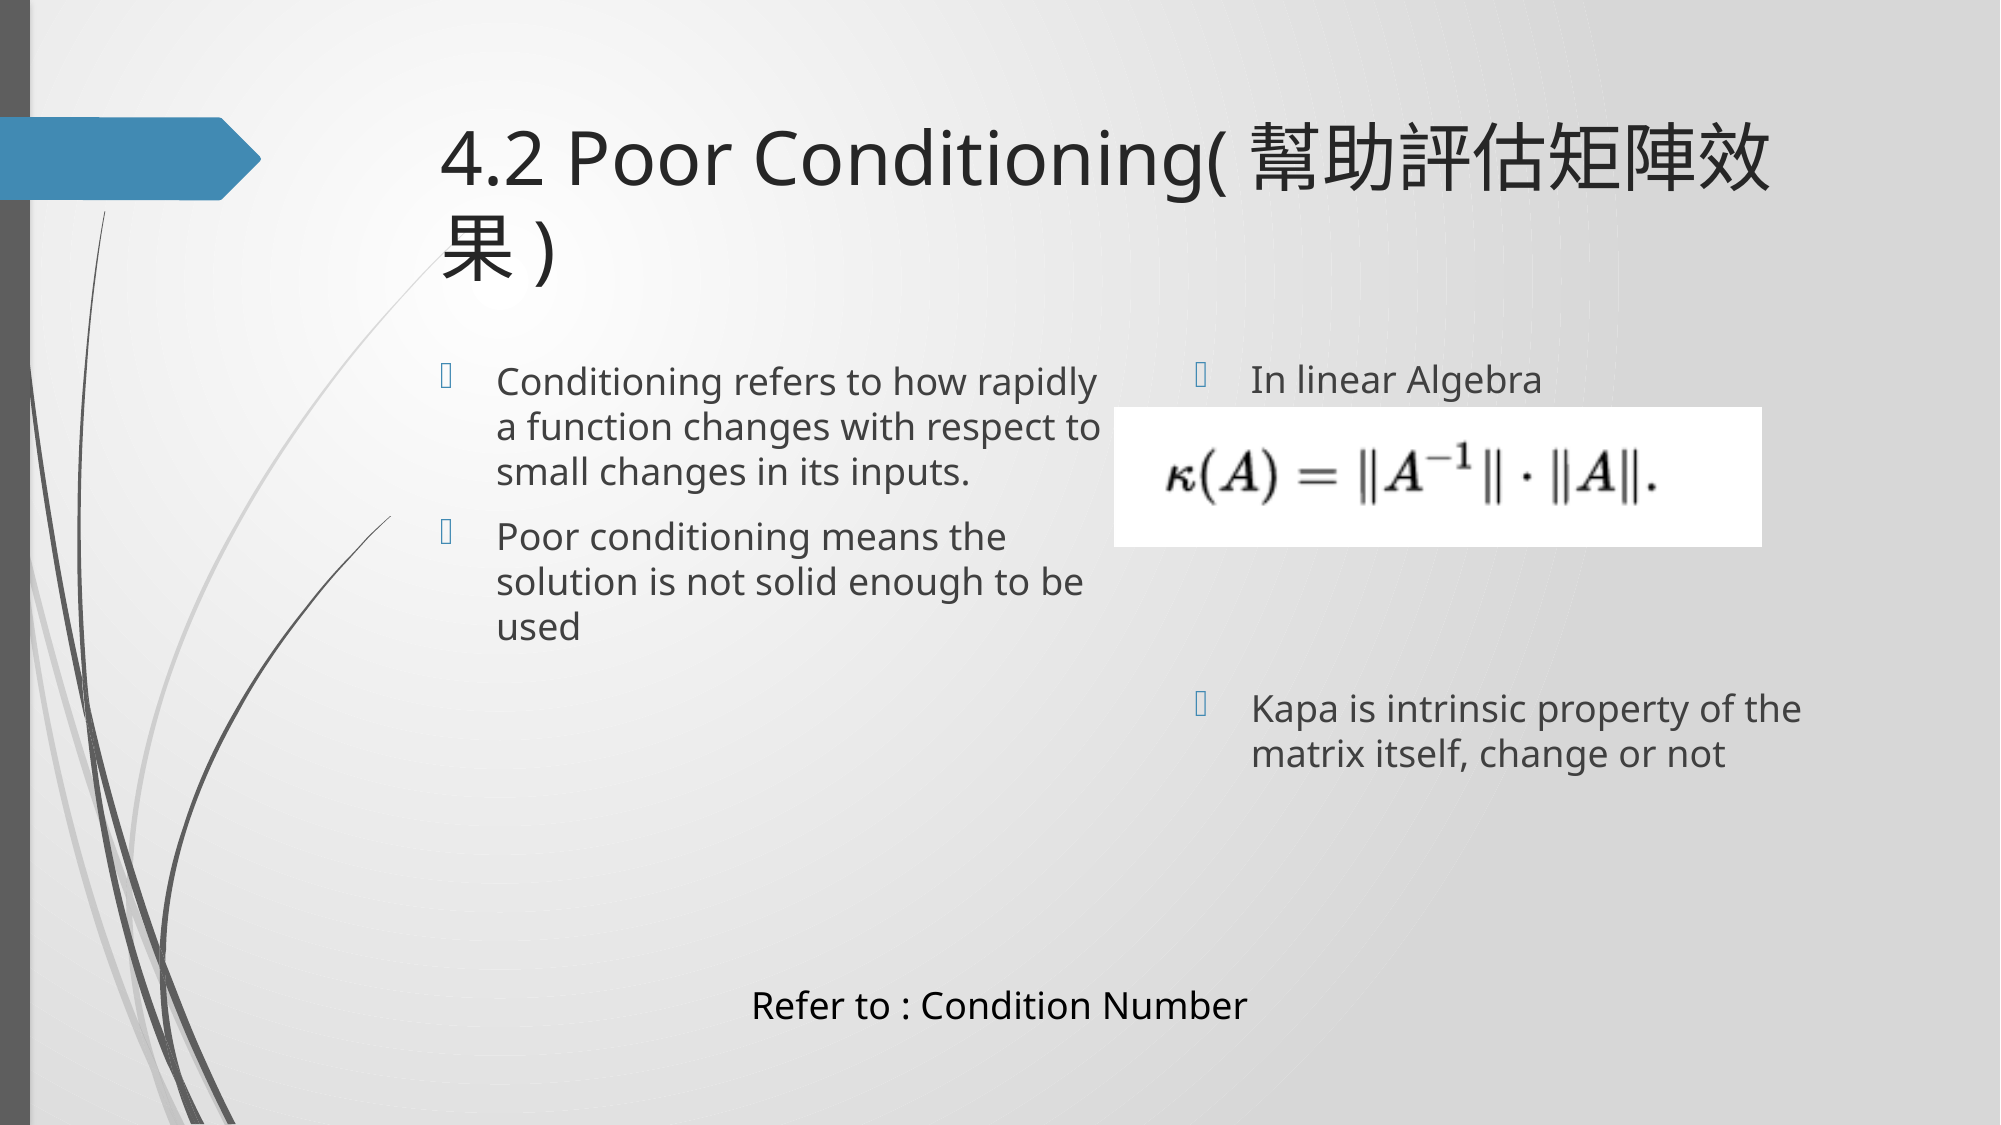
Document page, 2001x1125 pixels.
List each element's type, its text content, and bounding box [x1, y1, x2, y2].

text_box Refer to : Condition Number [736, 974, 1264, 1035]
picture [1113, 407, 1762, 548]
list In linear Algebra Kapa is intrinsic property of the matrix itself, change or not [1179, 348, 1888, 969]
title 4.2 Poor Conditioning(幫助評估矩陣效果) [425, 102, 1888, 313]
list Conditioning refers to how rapidly a function changes with respect to small changes in its inputs. Poor conditioning means the solution is not solid enough to be used [424, 350, 1133, 970]
